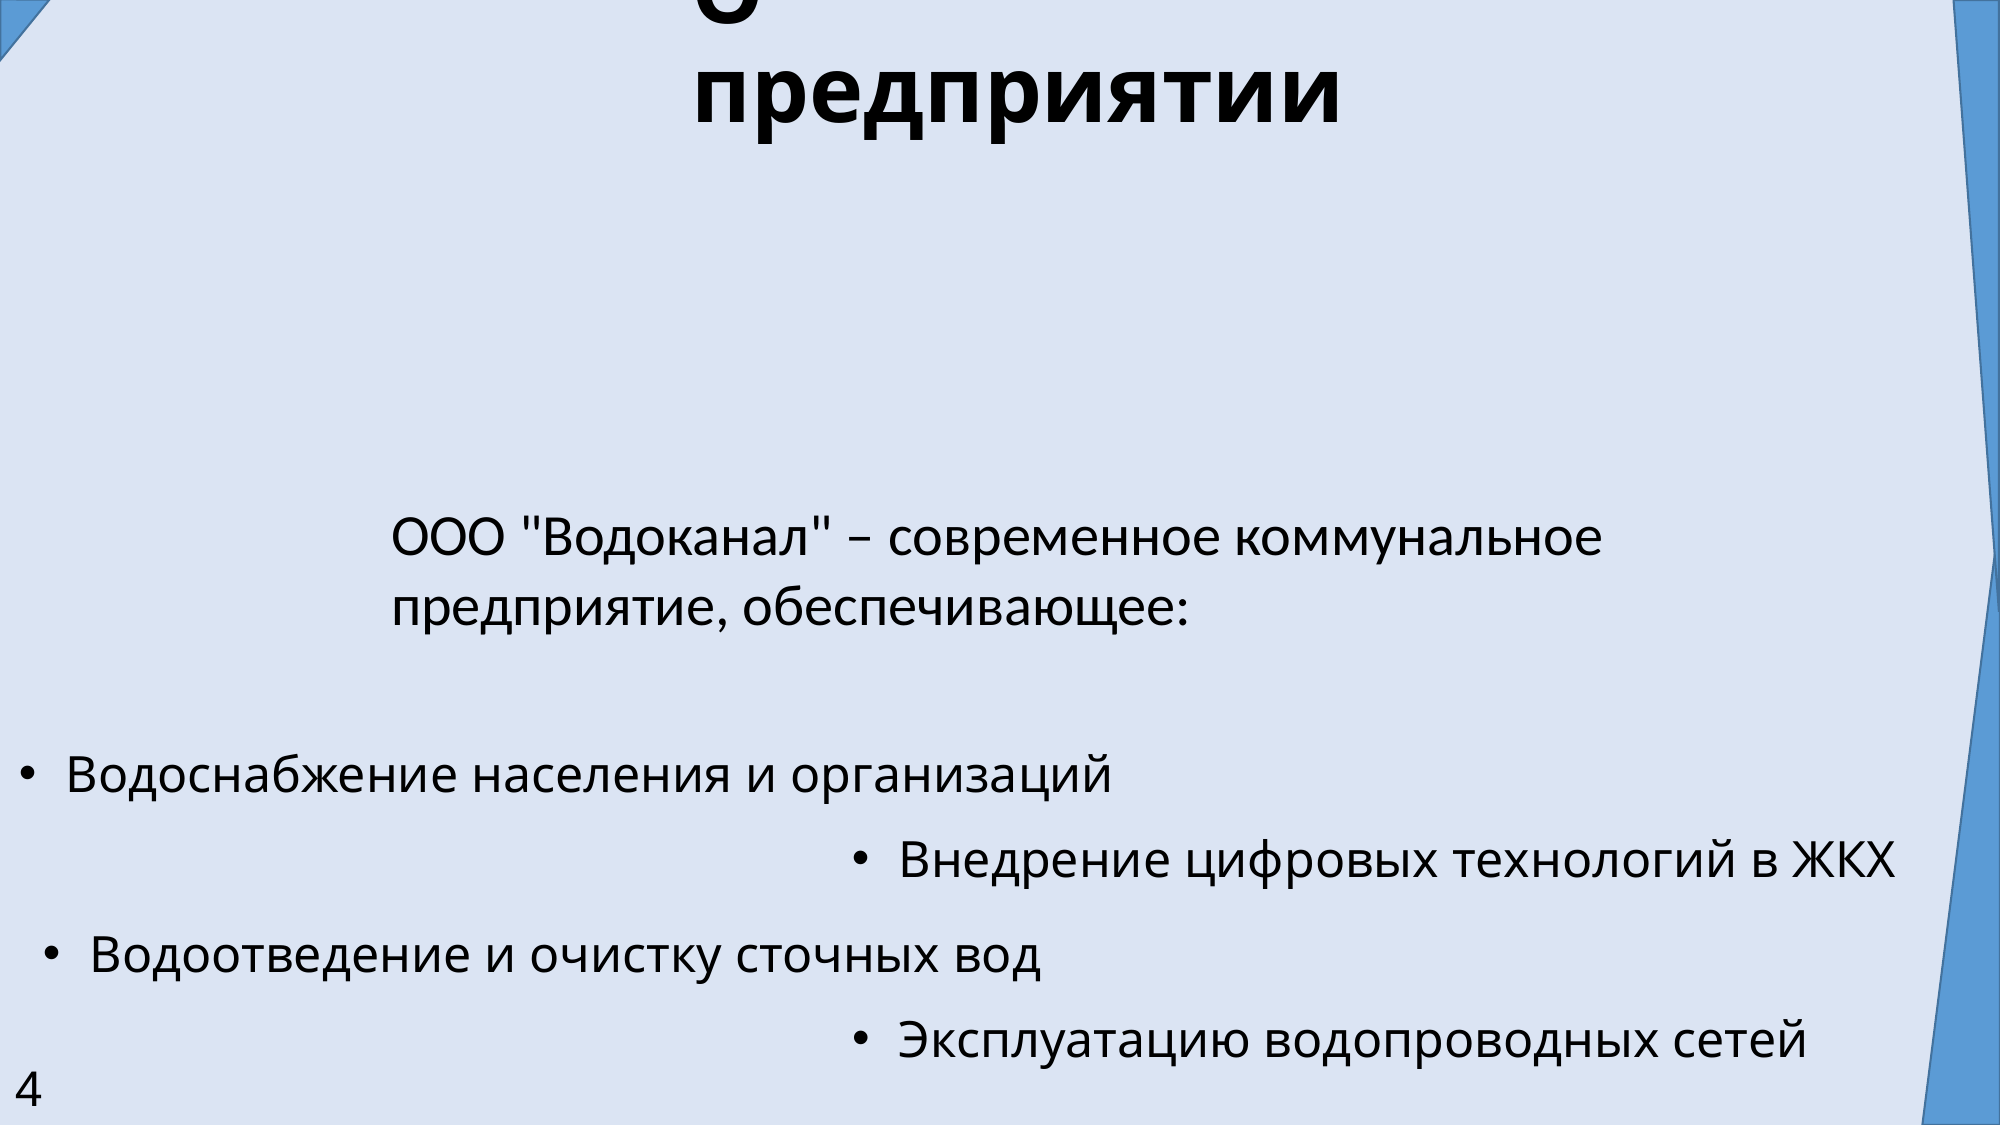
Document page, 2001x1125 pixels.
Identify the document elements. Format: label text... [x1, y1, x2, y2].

text_box [0, 0, 51, 63]
text_box Водоотведение и очистку сточных вод [28, 884, 1070, 990]
text_box Внедрение цифровых технологий в ЖКХ [837, 789, 1911, 895]
text_box 4 [0, 1049, 65, 1124]
title О предприятии [676, 0, 1392, 152]
text_box Эксплуатацию водопроводных сетей [837, 969, 1837, 1075]
text_box [1952, 0, 2000, 612]
text_box [1921, 560, 2000, 1125]
text_box ООО "Водоканал" – современное коммунальное предприятие, обеспечивающее: [376, 490, 1760, 645]
text_box Водоснабжение населения и организаций [4, 704, 1143, 810]
